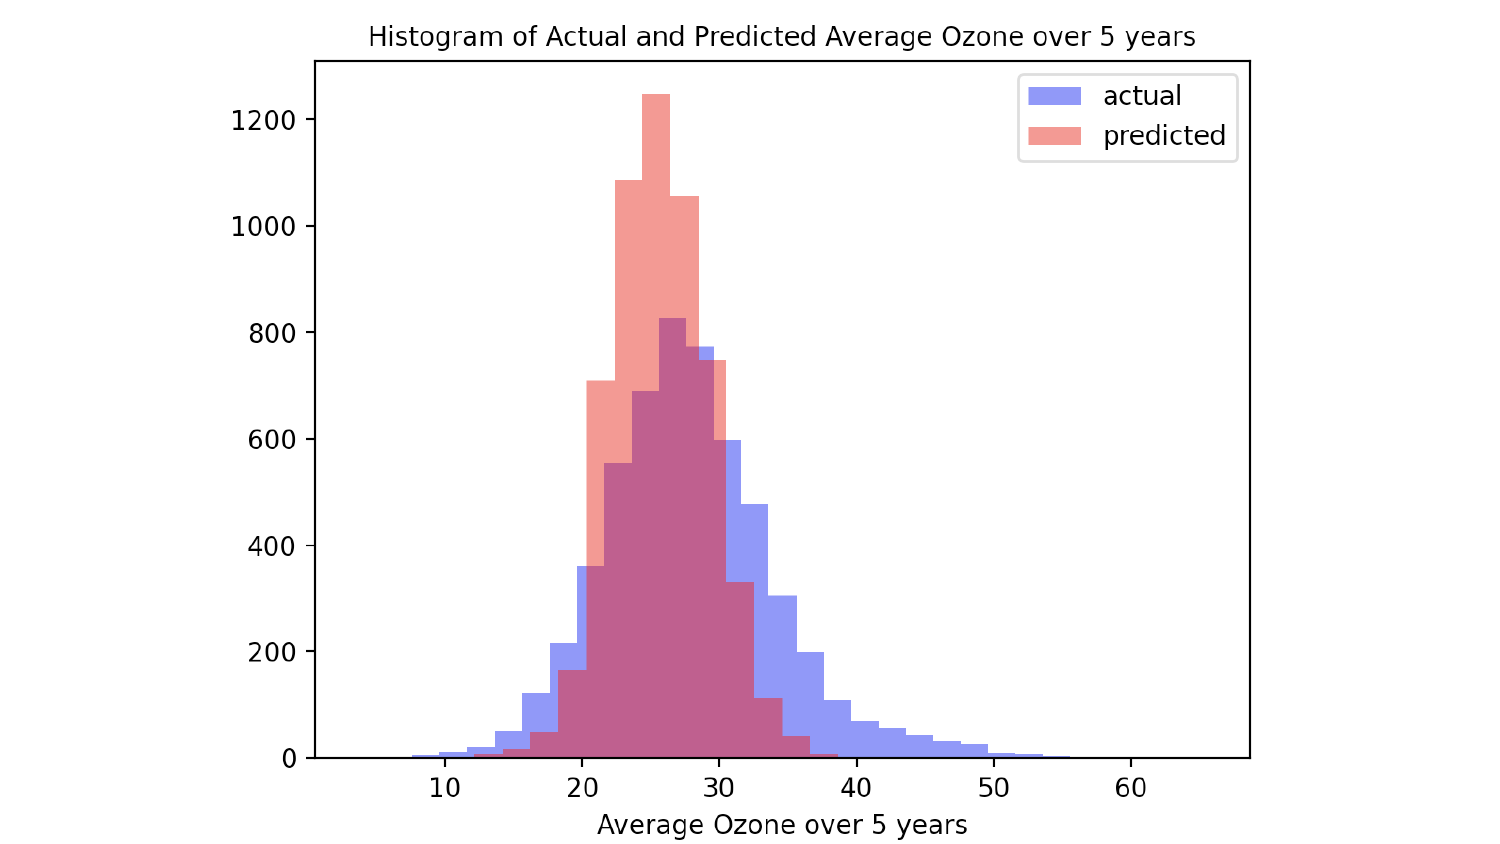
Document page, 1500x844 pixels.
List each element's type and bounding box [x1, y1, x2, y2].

picture [209, 0, 1291, 844]
